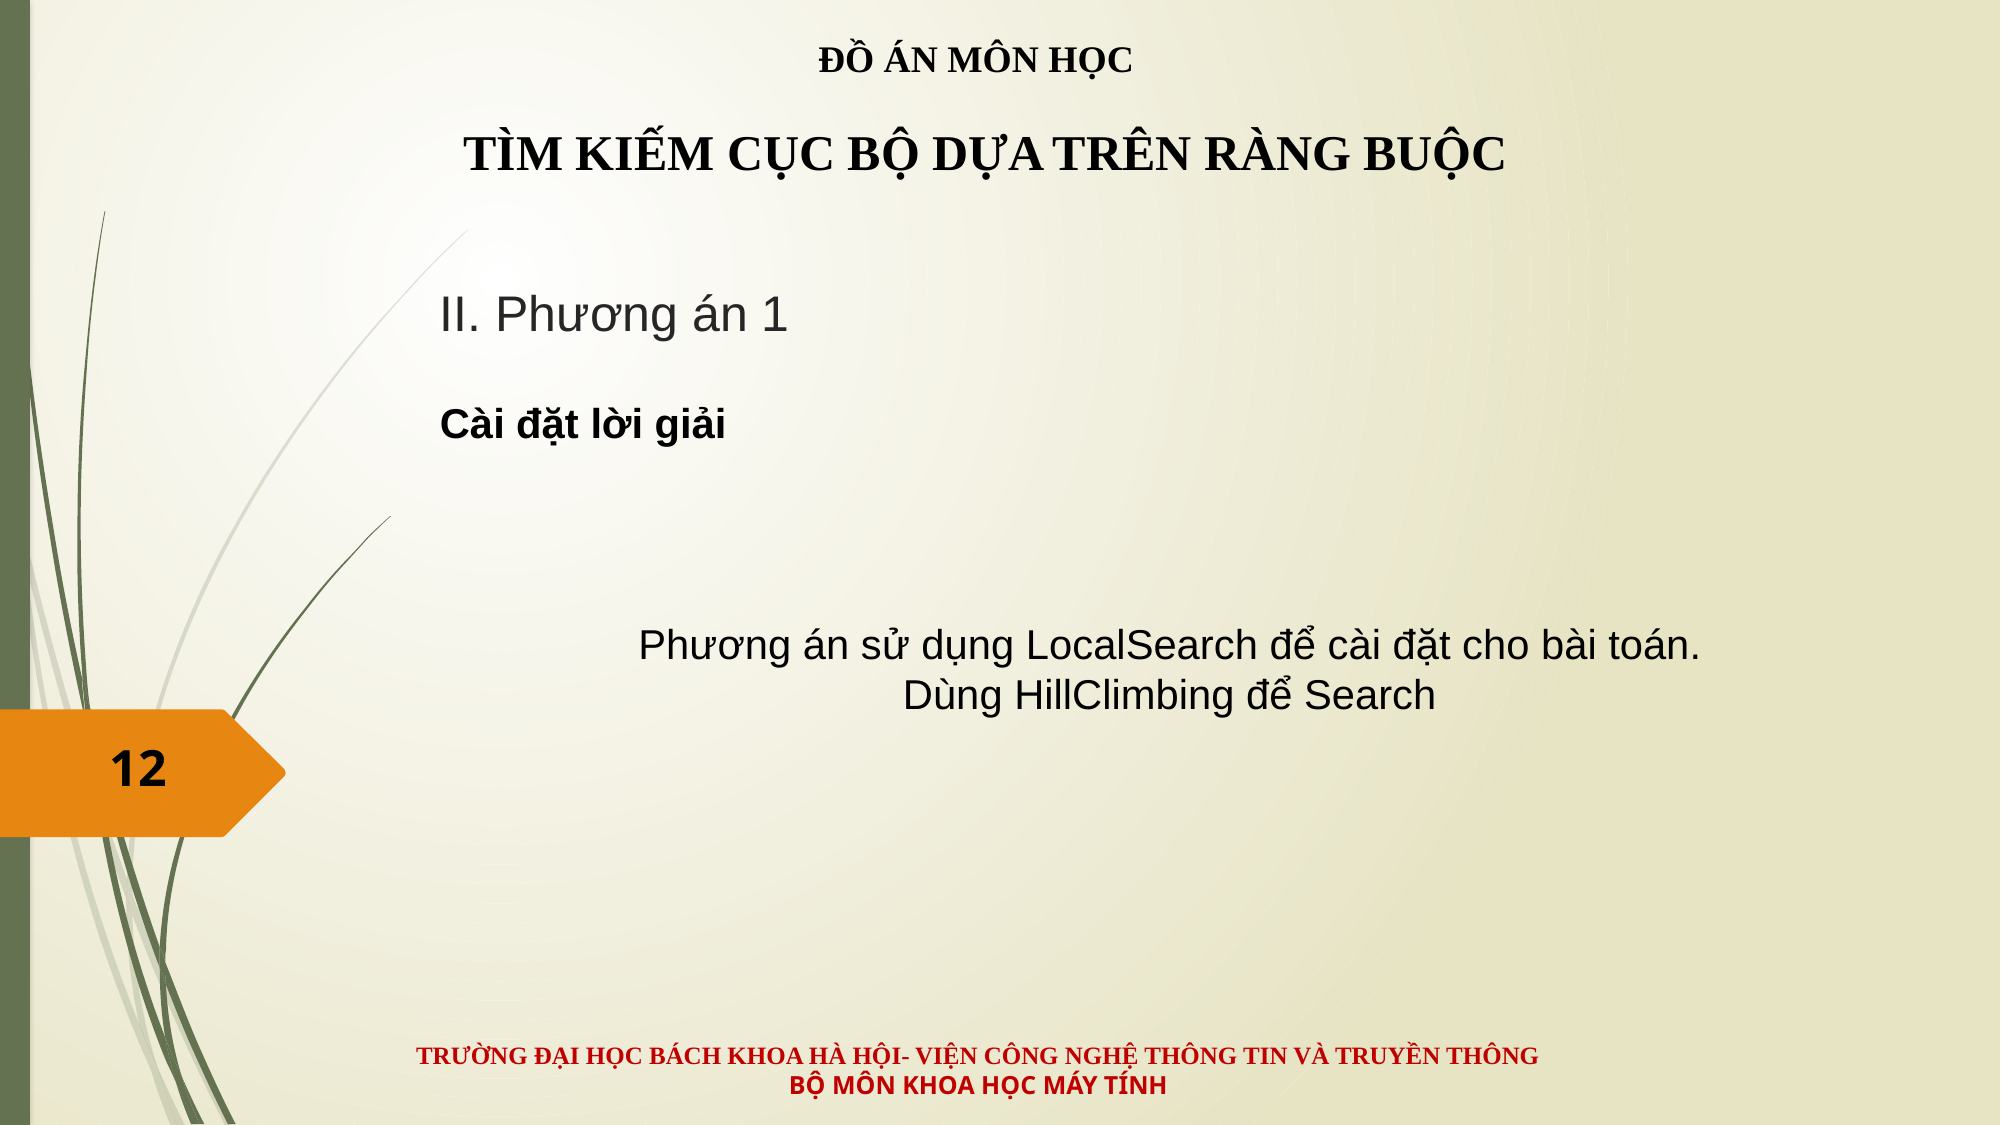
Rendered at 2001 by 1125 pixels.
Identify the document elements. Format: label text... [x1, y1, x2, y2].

text_box II. Phương án 1 [424, 199, 1888, 350]
subtitle Cài đặt lời giải [424, 389, 1298, 466]
text_box Phương án sử dụng LocalSearch để cài đặt cho bài toán. Dùng HillClimbing để Search [424, 610, 1915, 725]
text_box TRƯỜNG ĐẠI HỌC BÁCH KHOA HÀ HỘI- VIỆN CÔNG NGHỆ THÔNG TIN VÀ TRUYỀN THÔNG BỘ MÔN KHOA HỌC MÁY TÍNH [398, 1031, 1559, 1107]
text_box TÌM KIẾM CỤC BỘ DỰA TRÊN RÀNG BUỘC [448, 112, 1602, 188]
text_box ĐỒ ÁN MÔN HỌC [803, 27, 1150, 87]
text_box 12 [94, 728, 203, 804]
